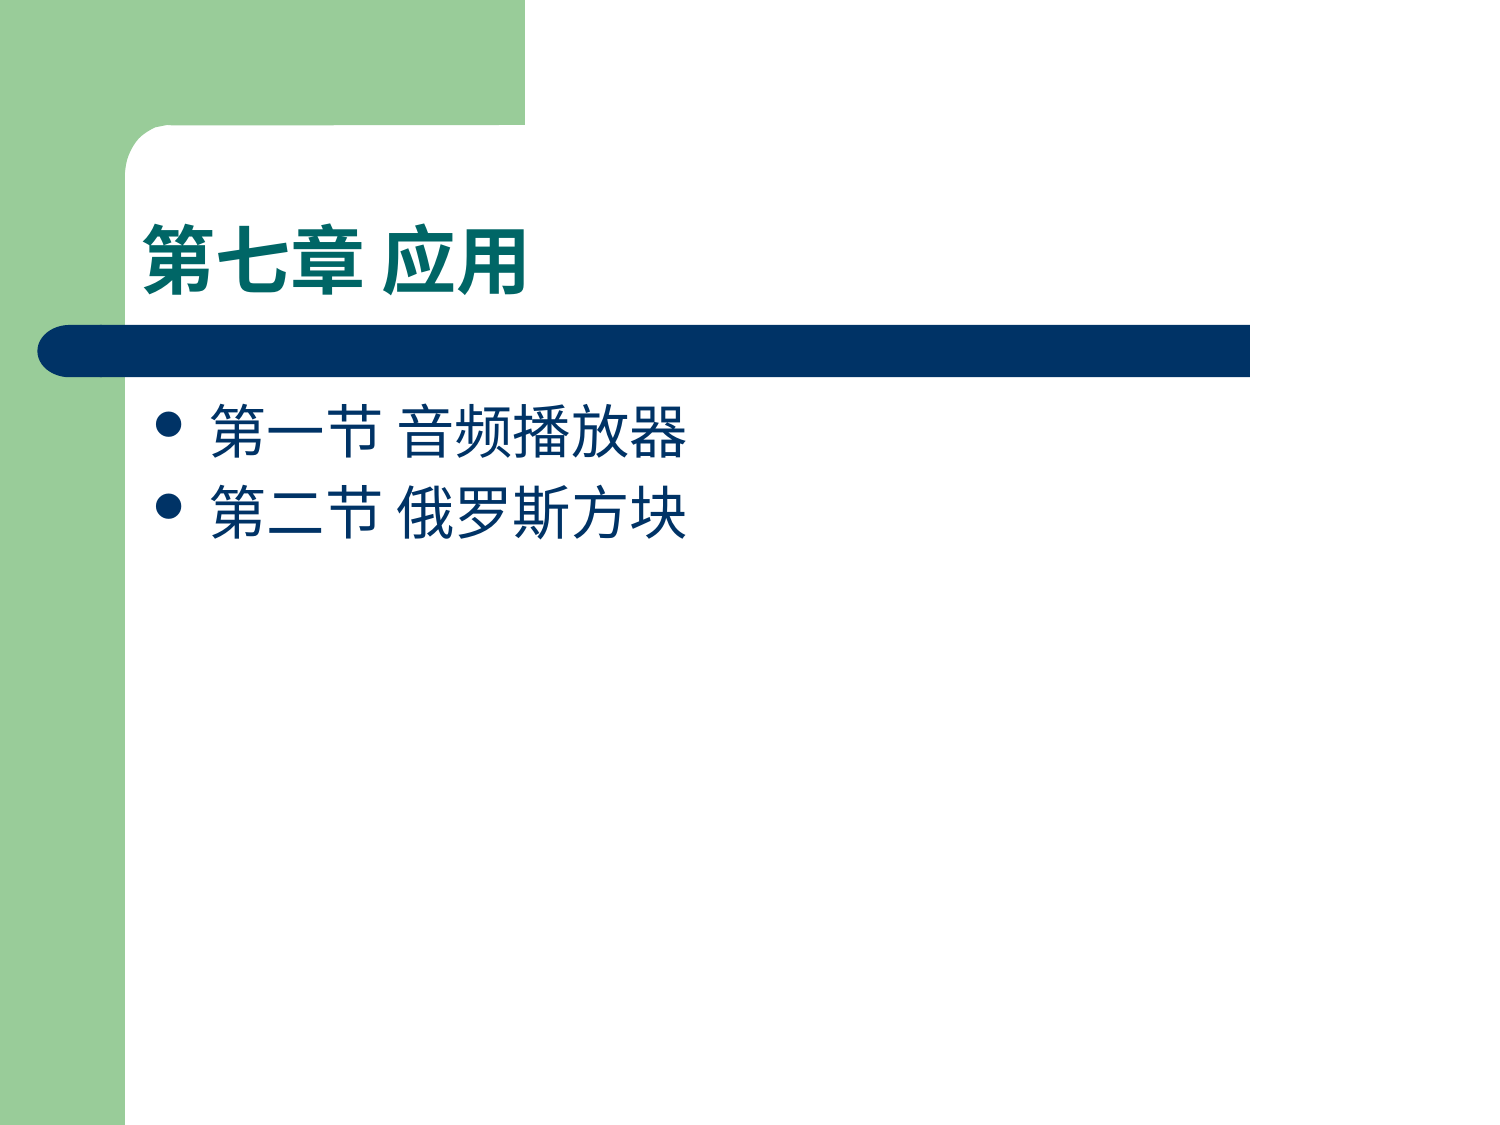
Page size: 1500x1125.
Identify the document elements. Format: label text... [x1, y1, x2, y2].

title 第七章 应用 [125, 125, 1425, 313]
list 第一节 音频播放器 第二节 俄罗斯方块 [137, 387, 1400, 999]
